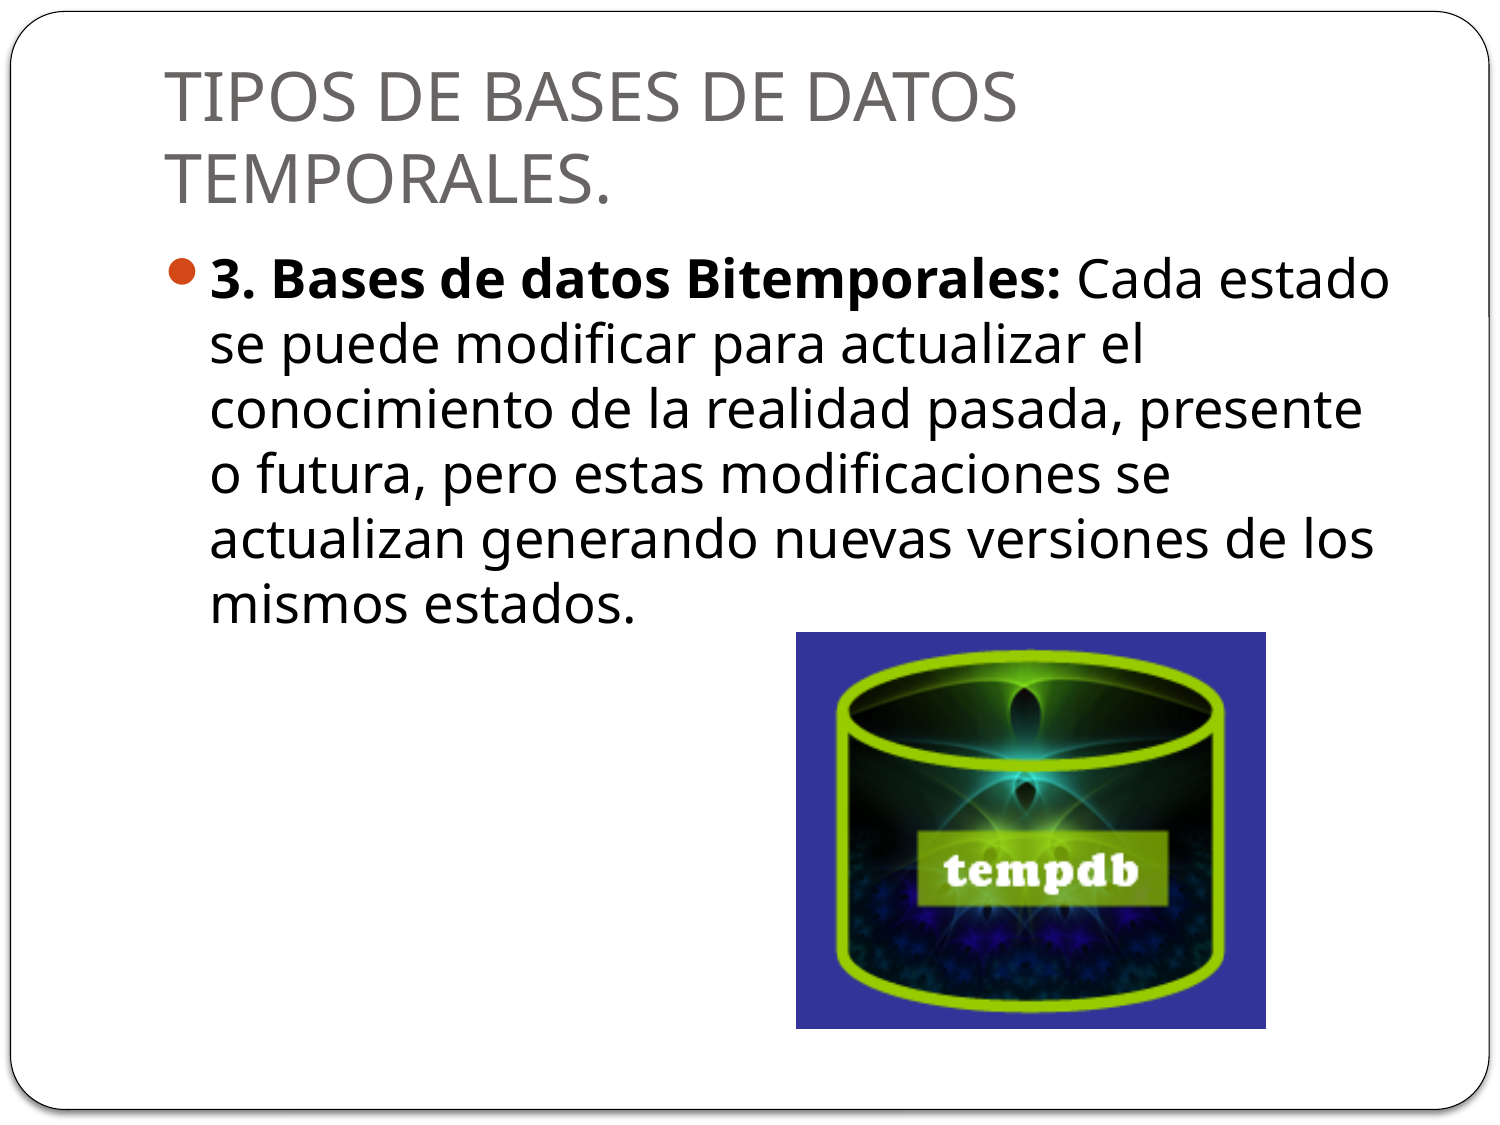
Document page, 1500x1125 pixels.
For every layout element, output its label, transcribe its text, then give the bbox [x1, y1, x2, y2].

picture [796, 632, 1266, 1029]
list 3. Bases de datos Bitemporales: Cada estado se puede modificar para actualizar el conocimiento de la realidad pasada, presente o futura, pero estas modificaciones se actualizan generando nuevas versiones de los mismos estados. [150, 237, 1425, 988]
title TIPOS DE BASES DE DATOS TEMPORALES. [150, 45, 1425, 233]
